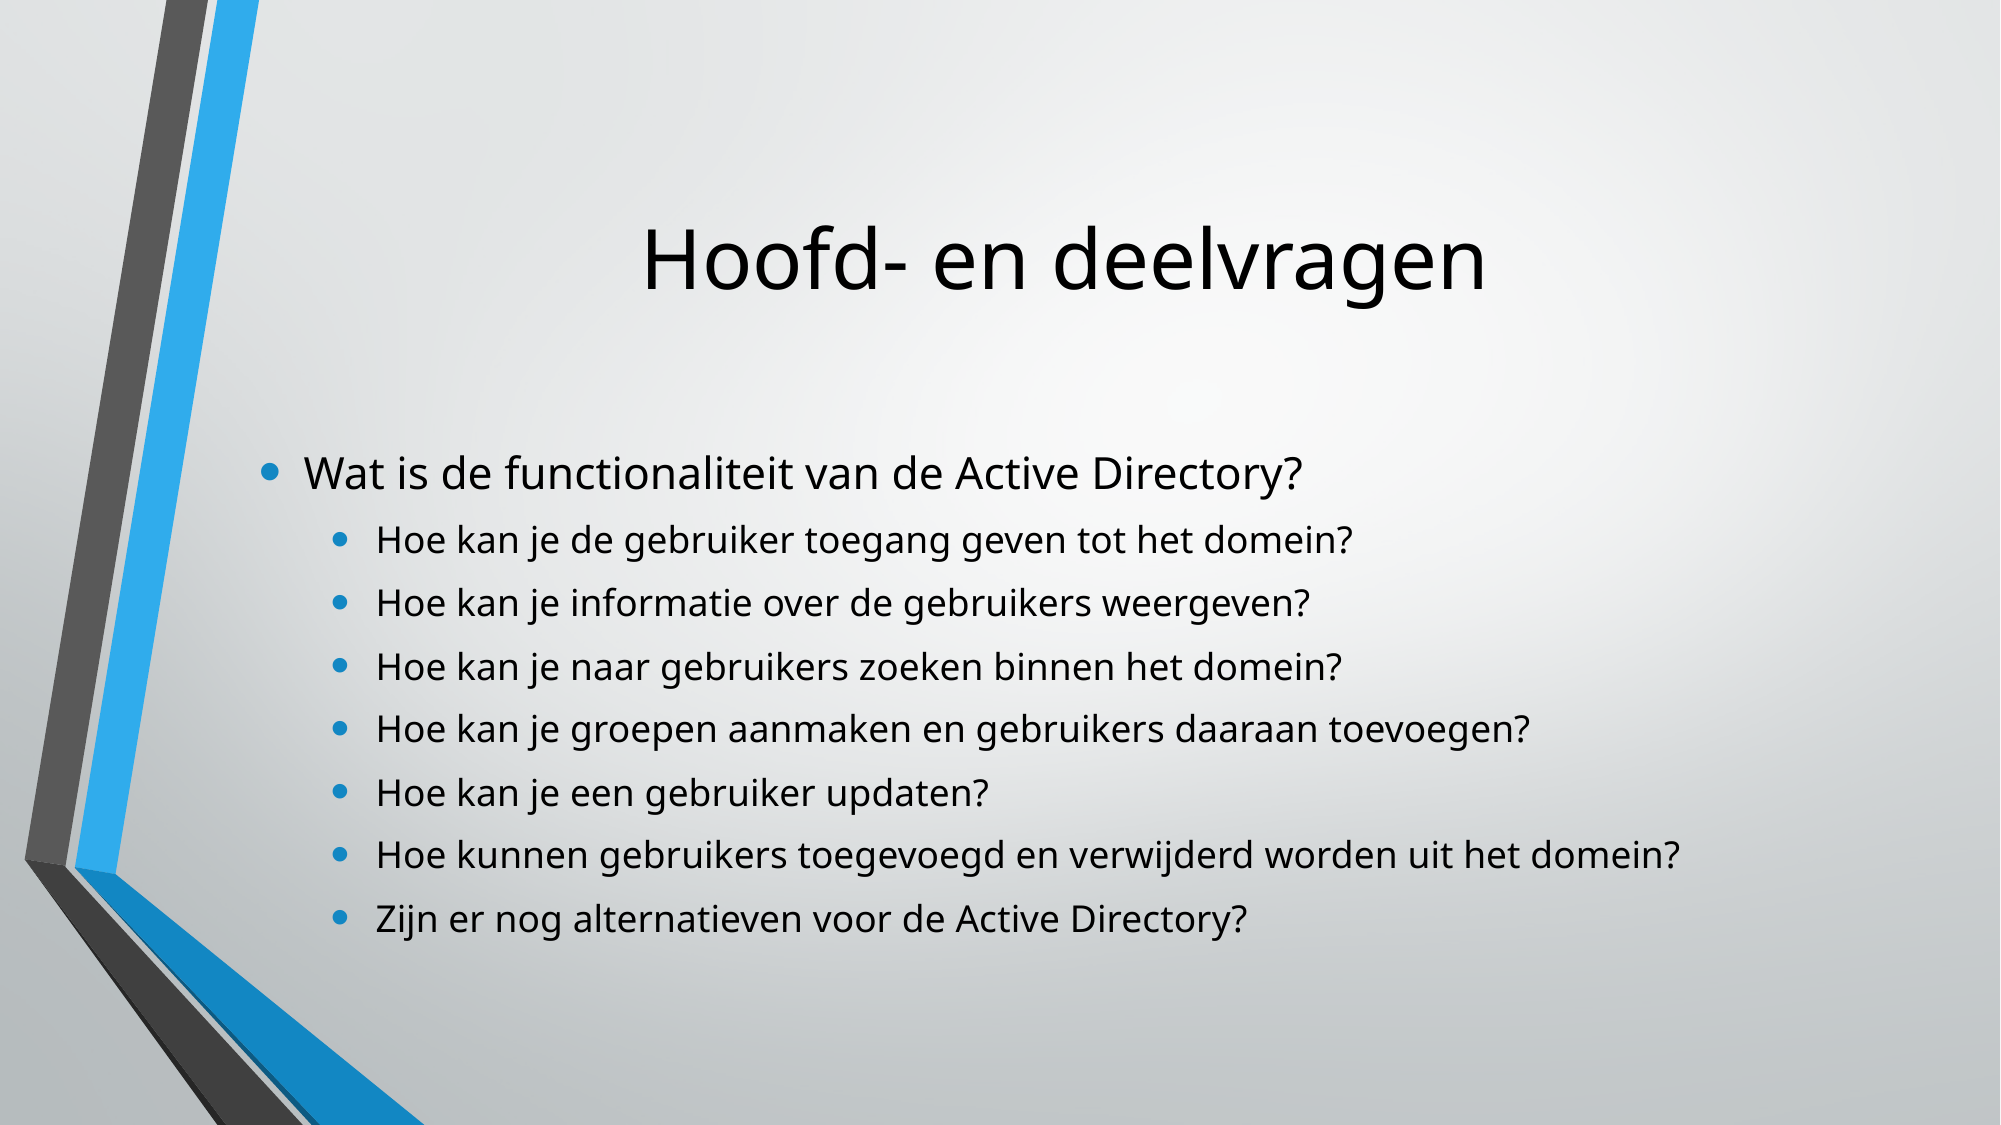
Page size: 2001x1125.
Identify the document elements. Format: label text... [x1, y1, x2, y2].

list Wat is de functionaliteit van de Active Directory? Hoe kan je de gebruiker toegang geven tot het domein? Hoe kan je informatie over de gebruikers weergeven? Hoe kan je naar gebruikers zoeken binnen het domein? Hoe kan je groepen aanmaken en gebruikers daaraan toevoegen? Hoe kan je een gebruiker updaten? Hoe kunnen gebruikers toegevoegd en verwijderd worden uit het domein? Zijn er nog alternatieven voor de Active Directory? [243, 437, 1887, 950]
title Hoofd- en deelvragen [243, 112, 1887, 400]
